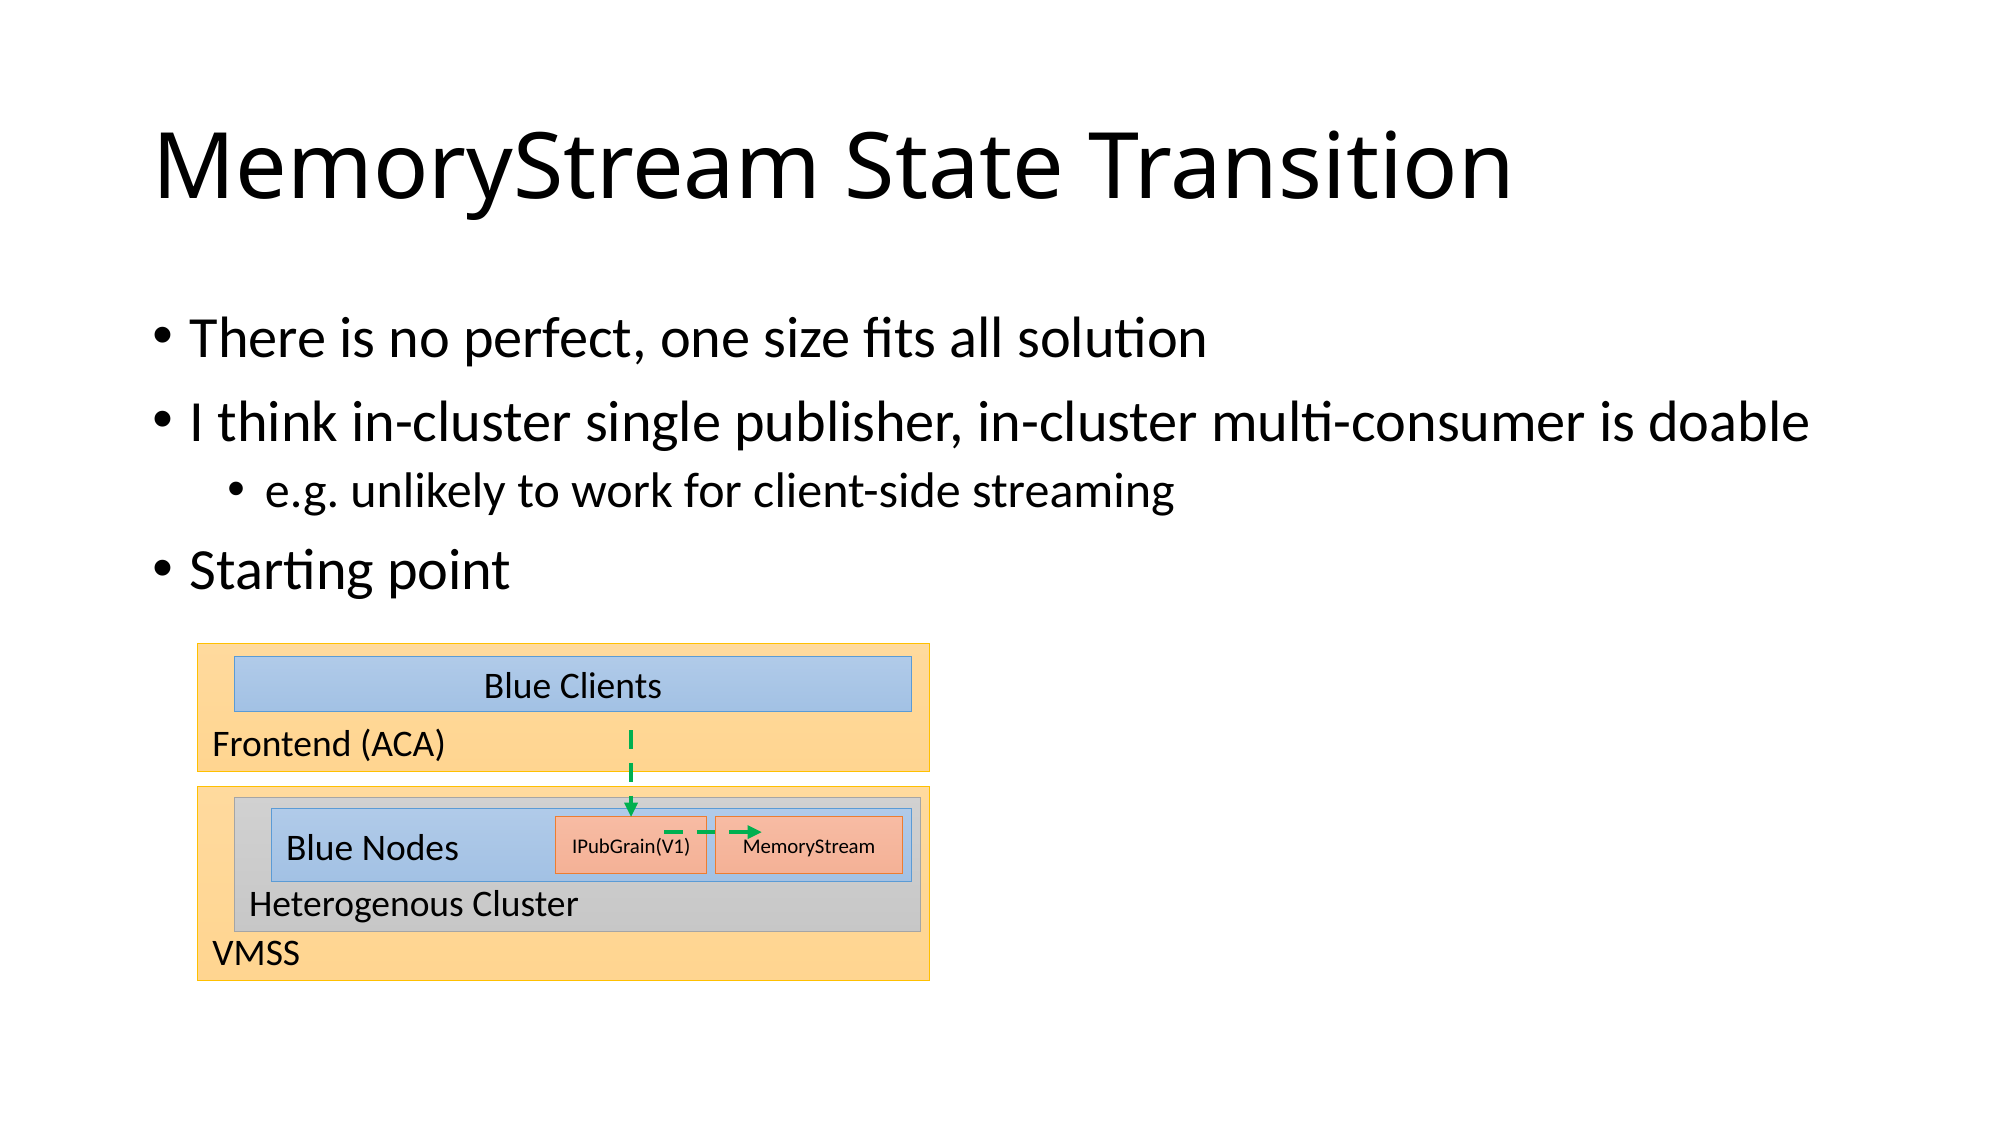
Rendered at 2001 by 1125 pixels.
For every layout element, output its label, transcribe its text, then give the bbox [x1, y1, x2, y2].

text_box VMSS [197, 786, 930, 981]
list There is no perfect, one size fits all solution I think in-cluster single publisher, in-cluster multi-consumer is doable e.g. unlikely to work for client-side streaming Starting point [137, 299, 1863, 1014]
text_box Frontend (ACA) [197, 643, 930, 772]
title MemoryStream State Transition [137, 59, 1863, 278]
text_box Blue Nodes [271, 808, 912, 882]
text_box IPubGrain(V1) [555, 816, 707, 874]
text_box MemoryStream [715, 816, 903, 874]
text_box Heterogenous Cluster [234, 797, 921, 932]
text_box Blue Clients [234, 656, 912, 712]
